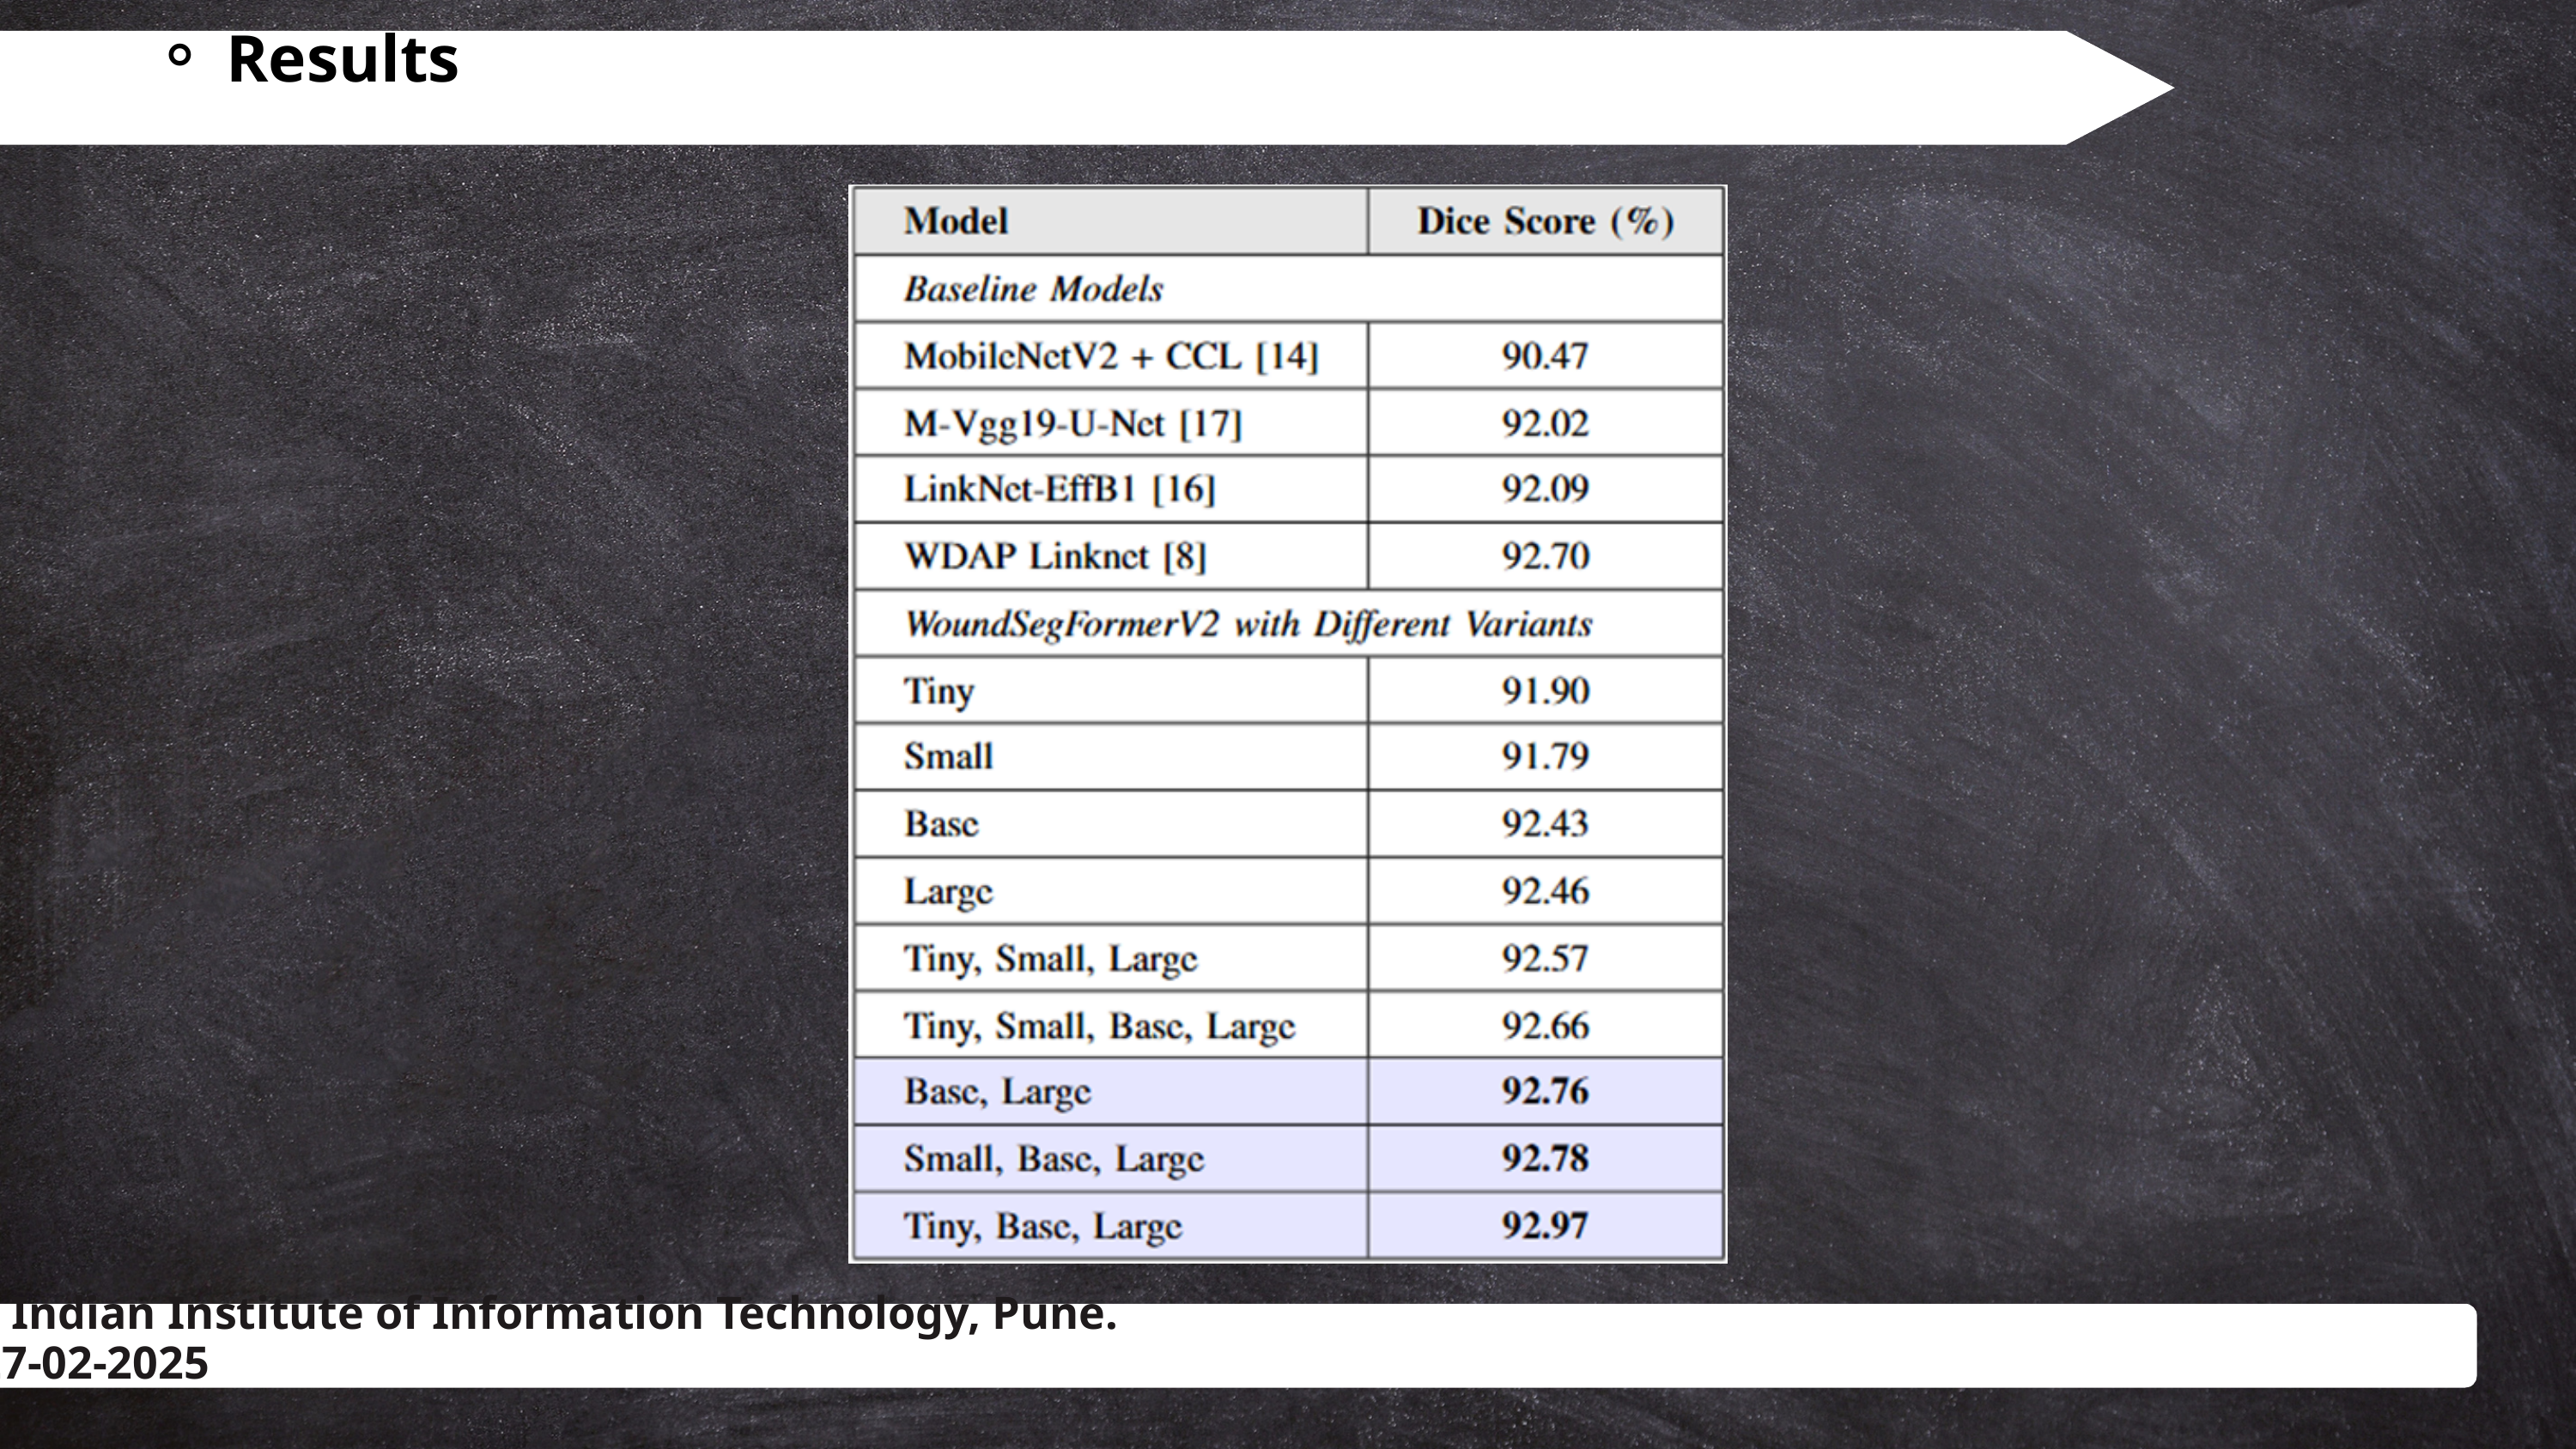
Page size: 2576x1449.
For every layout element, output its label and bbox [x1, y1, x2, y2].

text_box [0, 1303, 2477, 1388]
text_box [0, 0, 2576, 1449]
text_box [0, 30, 2176, 145]
text_box [848, 185, 1728, 1264]
